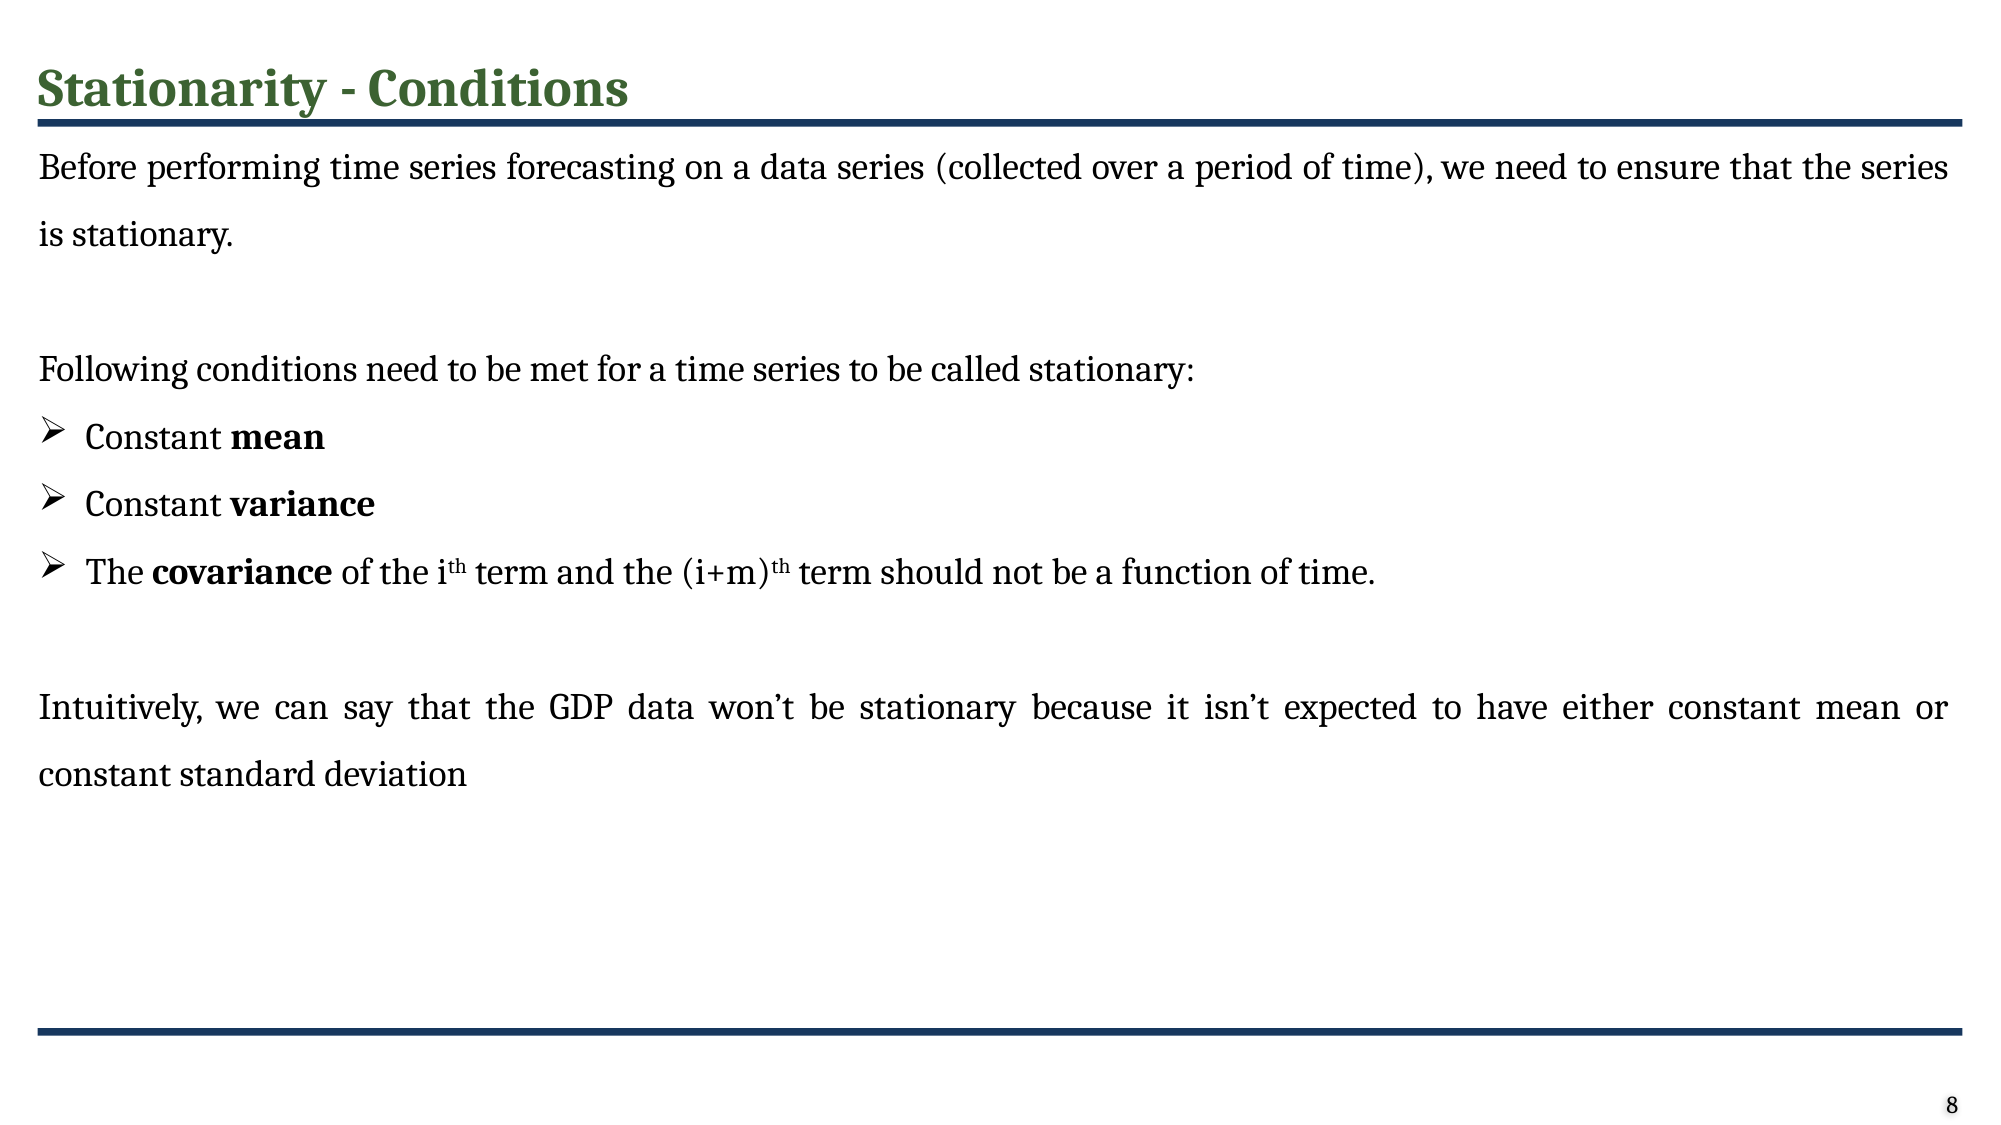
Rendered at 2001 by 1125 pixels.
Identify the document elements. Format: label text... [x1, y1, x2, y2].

text_box Stationarity - Conditions [23, 44, 1548, 111]
text_box Before performing time series forecasting on a data series (collected over a period of time), we need to ensure that the series is stationary. Following conditions need to be met for a time series to be called stationary: Constant mean Constant variance The covariance of the ith term and the (i+m)th term should not be a function of time. Intuitively, we can say that the GDP data won’t be stationary because it isn’t expected to have either constant mean or constant standard deviation [5, 111, 1966, 802]
